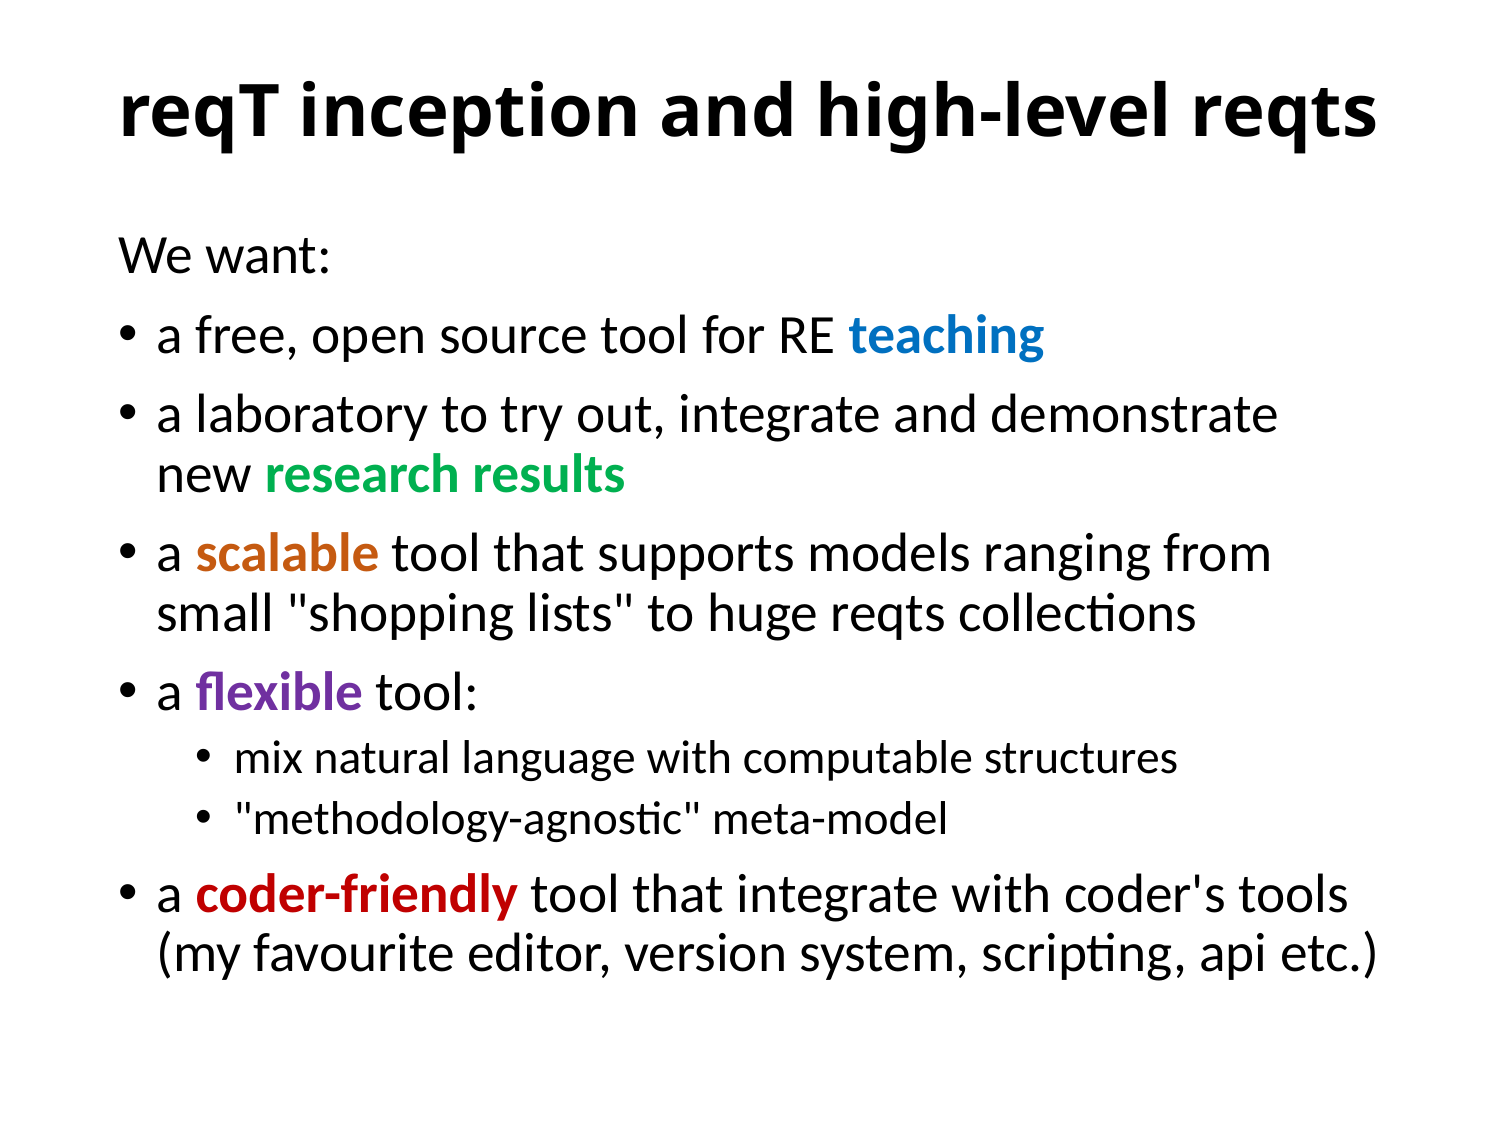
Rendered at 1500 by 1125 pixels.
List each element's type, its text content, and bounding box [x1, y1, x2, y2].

list We want: a free, open source tool for RE teaching a laboratory to try out, integrate and demonstrate new research results a scalable tool that supports models ranging from small "shopping lists" to huge reqts collections a flexible tool: mix natural language with computable structures "methodology-agnostic" meta-model a coder-friendly tool that integrate with coder's tools (my favourite editor, version system, scripting, api etc.) [103, 218, 1397, 1014]
title reqT inception and high-level reqts [103, 59, 1397, 168]
